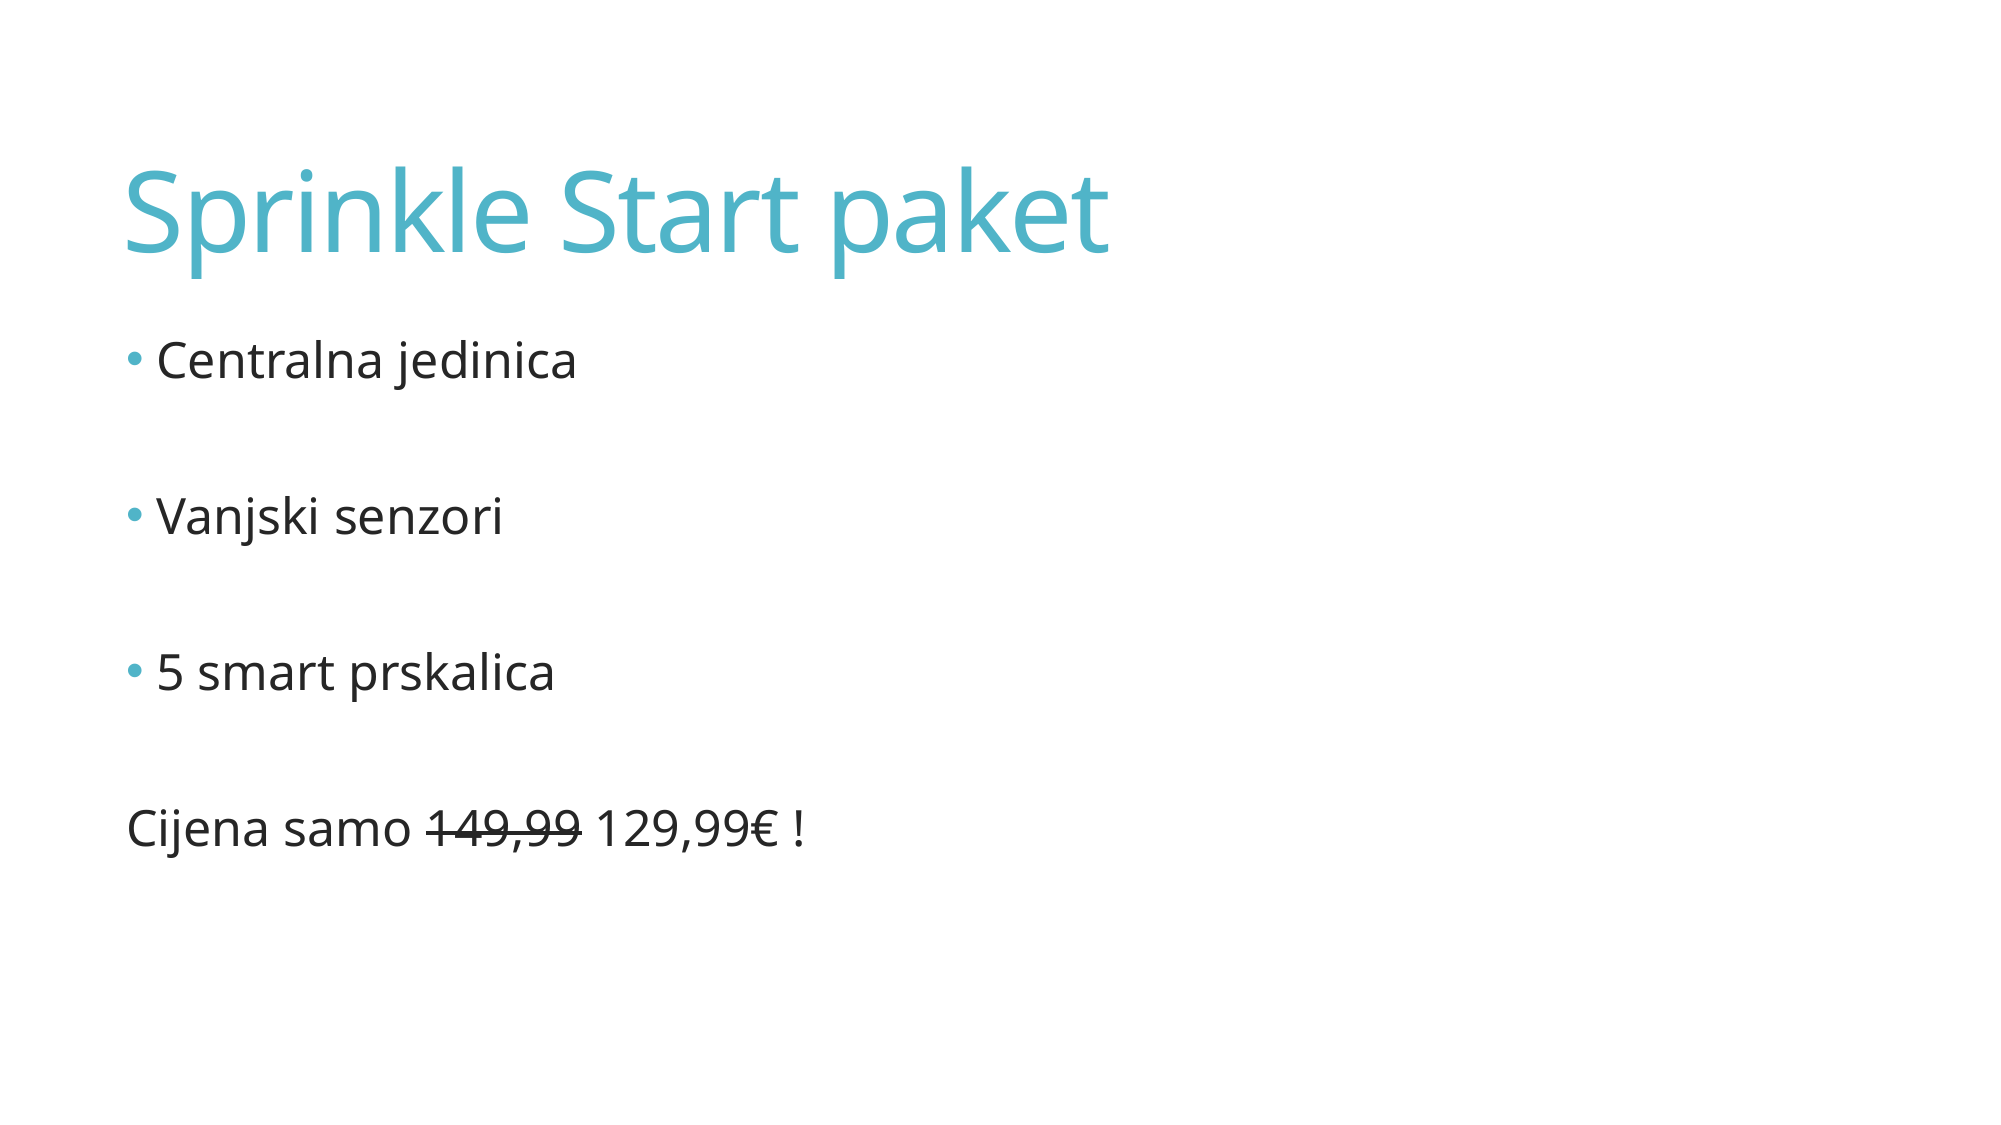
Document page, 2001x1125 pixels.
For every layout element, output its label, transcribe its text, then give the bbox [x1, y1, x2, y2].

list Centralna jedinica Vanjski senzori 5 smart prskalica Cijena samo 149,99 129,99€ ! [111, 329, 1876, 948]
title Sprinkle Start paket [107, 81, 1875, 354]
